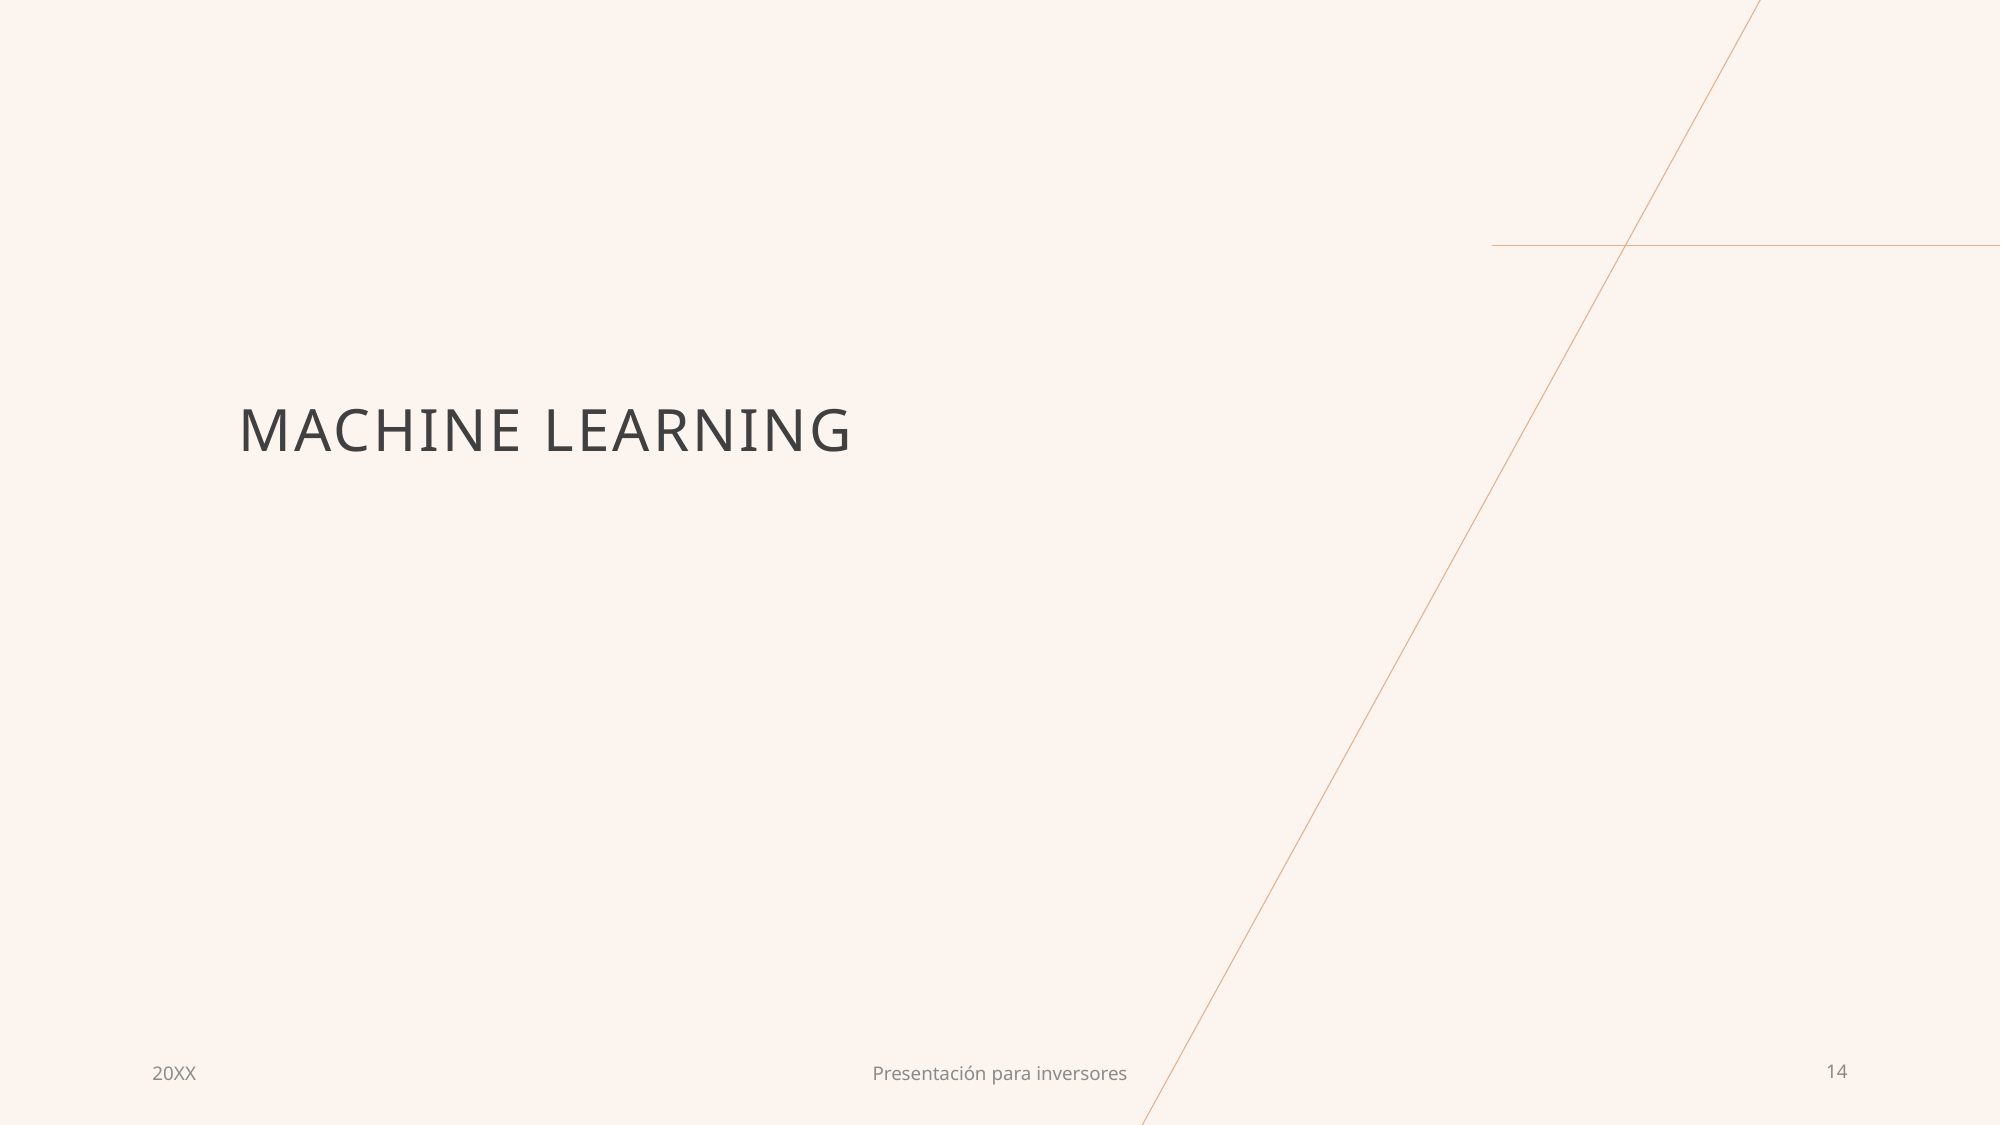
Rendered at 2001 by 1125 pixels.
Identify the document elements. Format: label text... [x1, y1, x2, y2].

slide_number 20XX [137, 1042, 588, 1103]
title Machine learning [223, 274, 1062, 472]
slide_number 14 [1412, 1042, 1863, 1103]
footer Presentación para inversores [857, 1042, 1143, 1103]
